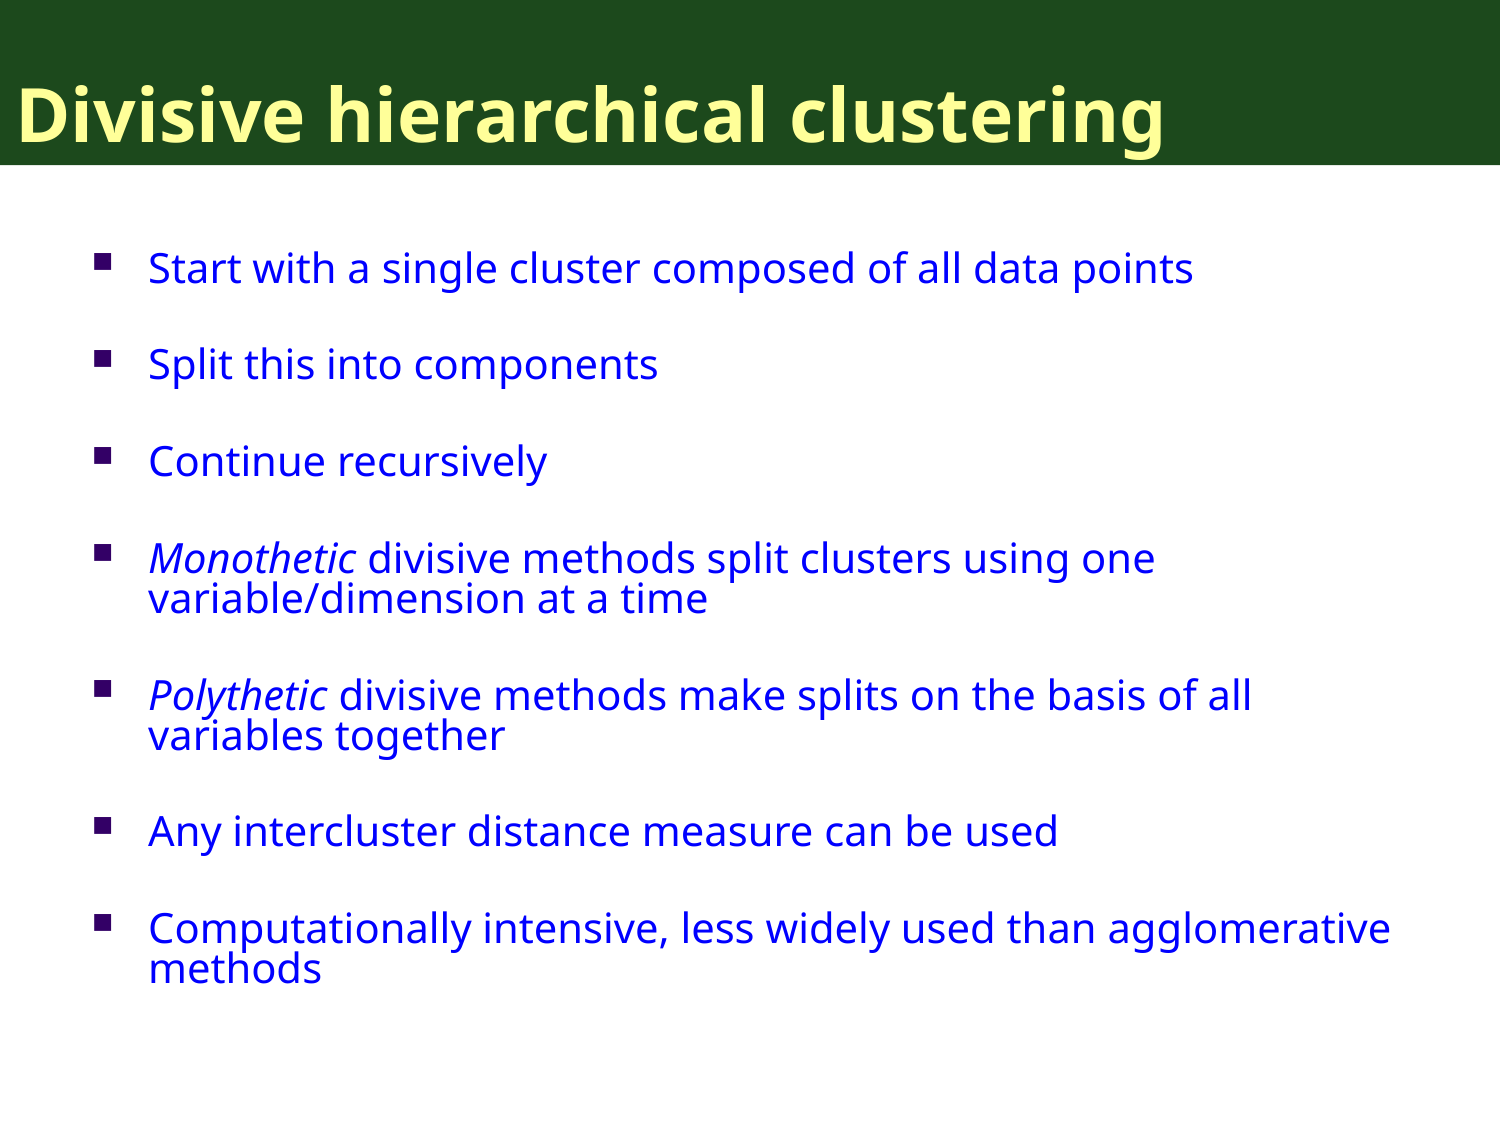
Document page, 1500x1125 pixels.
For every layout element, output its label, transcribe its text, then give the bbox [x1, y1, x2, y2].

title Divisive hierarchical clustering [0, 0, 1500, 166]
list Start with a single cluster composed of all data points Split this into components Continue recursively Monothetic divisive methods split clusters using one variable/dimension at a time Polythetic divisive methods make splits on the basis of all variables together Any intercluster distance measure can be used Computationally intensive, less widely used than agglomerative methods [76, 243, 1427, 1059]
